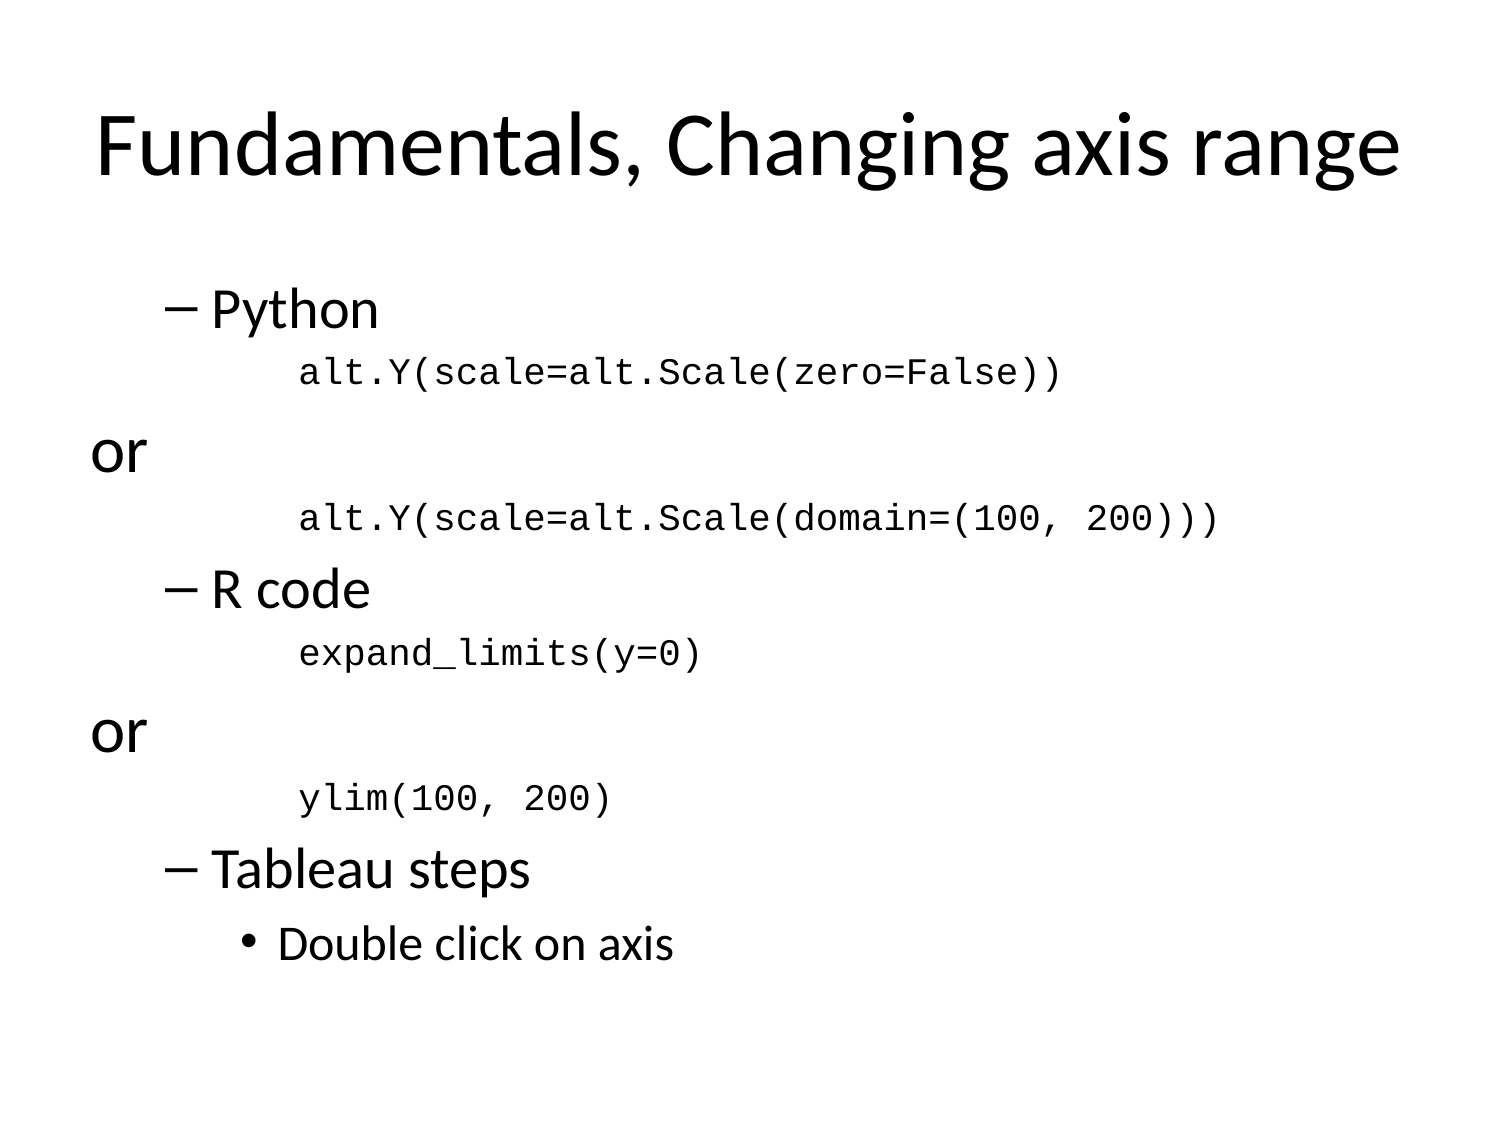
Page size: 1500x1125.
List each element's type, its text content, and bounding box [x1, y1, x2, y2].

list Python alt.Y(scale=alt.Scale(zero=False)) or alt.Y(scale=alt.Scale(domain=(100, 200))) R code expand_limits(y=0) or ylim(100, 200) Tableau steps Double click on axis [75, 262, 1425, 1005]
title Fundamentals, Changing axis range [75, 45, 1425, 233]
